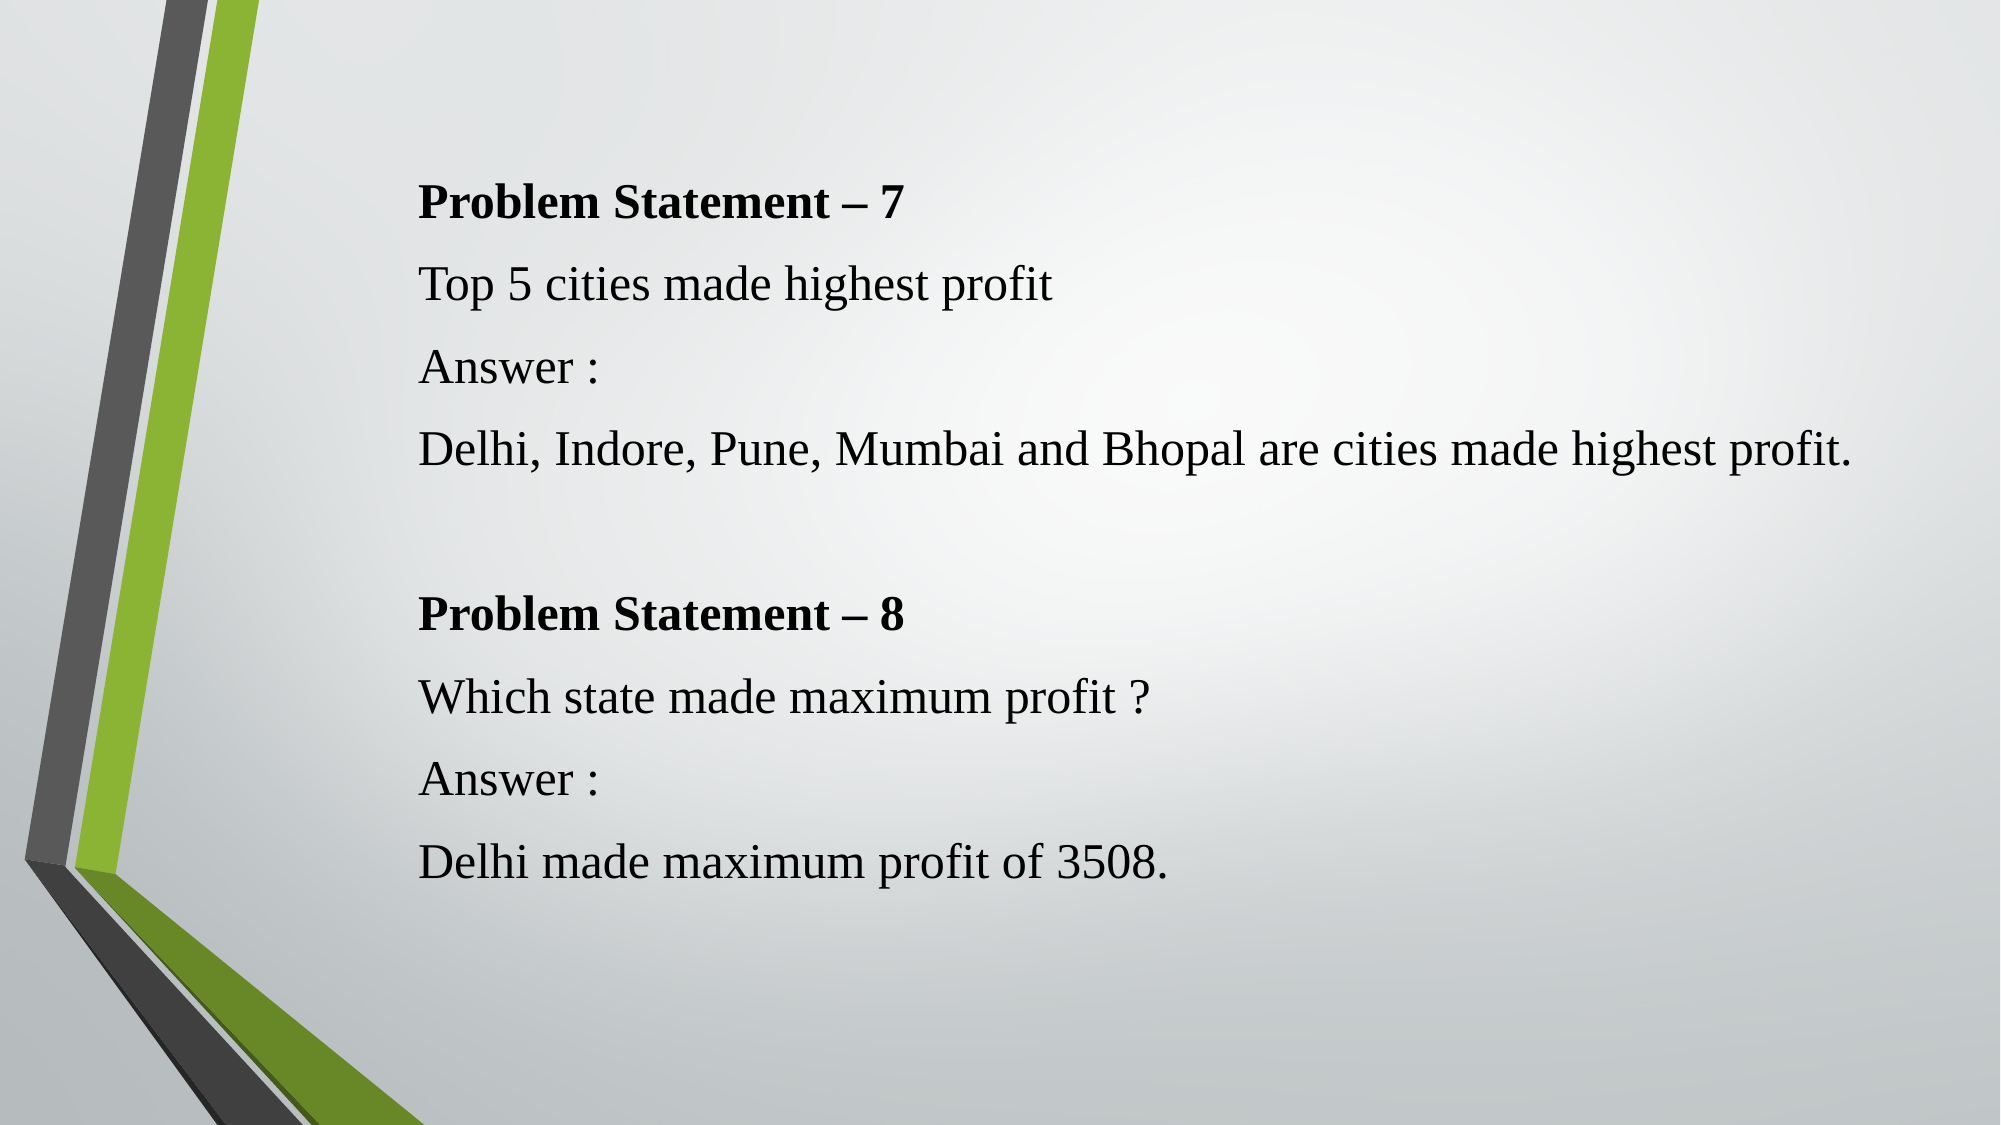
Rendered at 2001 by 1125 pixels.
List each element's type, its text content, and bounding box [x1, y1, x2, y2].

list Problem Statement – 7 Top 5 cities made highest profit Answer : Delhi, Indore, Pune, Mumbai and Bhopal are cities made highest profit. Problem Statement – 8 Which state made maximum profit ? Answer : Delhi made maximum profit of 3508. [403, 160, 2000, 1052]
